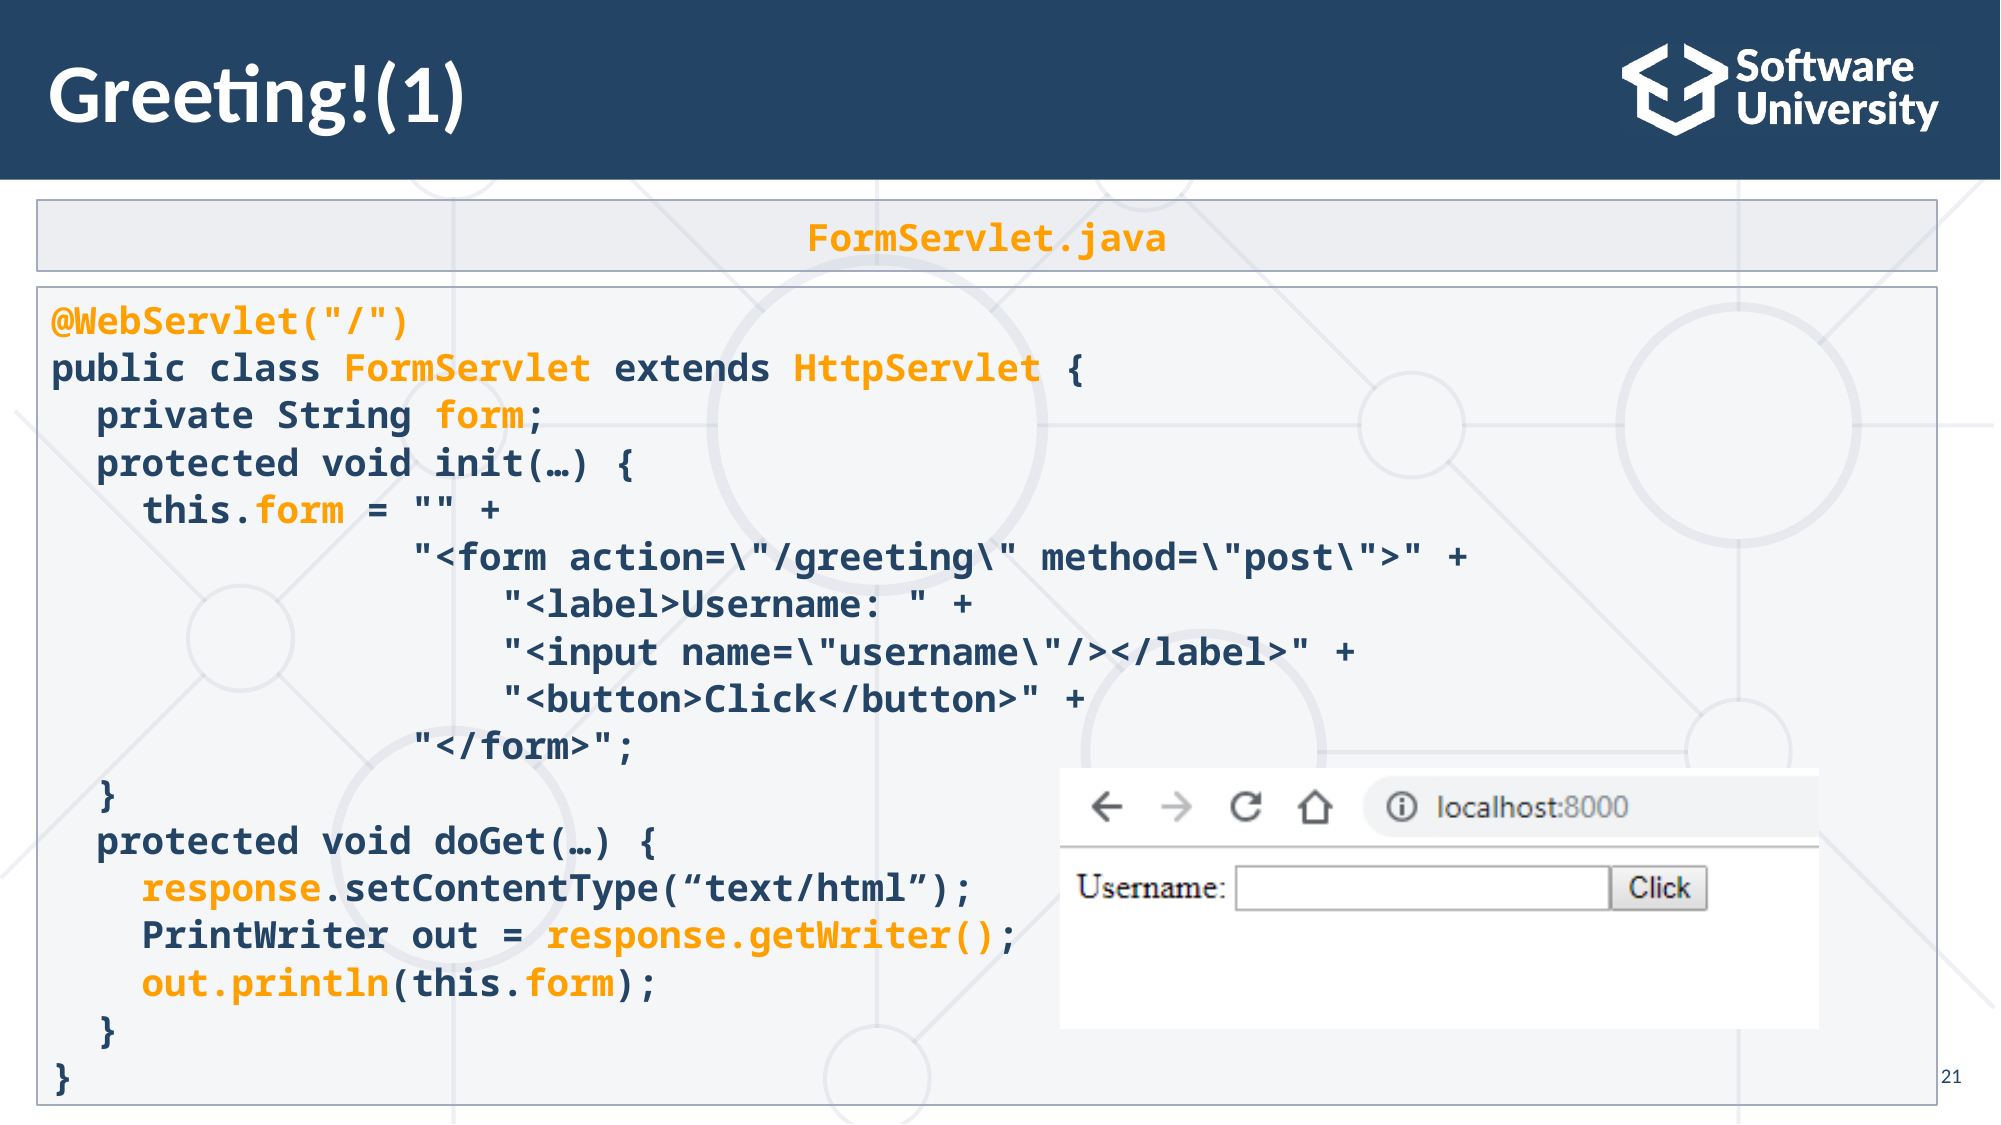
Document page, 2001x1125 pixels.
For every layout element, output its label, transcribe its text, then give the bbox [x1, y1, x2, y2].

title Greeting!(1) [31, 16, 1591, 162]
picture [1059, 768, 1819, 1030]
text_box @WebServlet("/") public class FormServlet extends HttpServlet { private String form; protected void init(…) { this.form = "" + "<form action=\"/greeting\" method=\"post\">" + "<label>Username: " + "<input name=\"username\"/></label>" + "<button>Click</button>" + "</form>"; } protected void doGet(…) { response.setContentType(“text/html”); PrintWriter out = response.getWriter(); out.println(this.form); } } [36, 287, 1937, 1106]
slide_number 21 [1937, 1049, 1968, 1101]
picture [1622, 43, 1939, 136]
text_box FormServlet.java [36, 199, 1937, 271]
